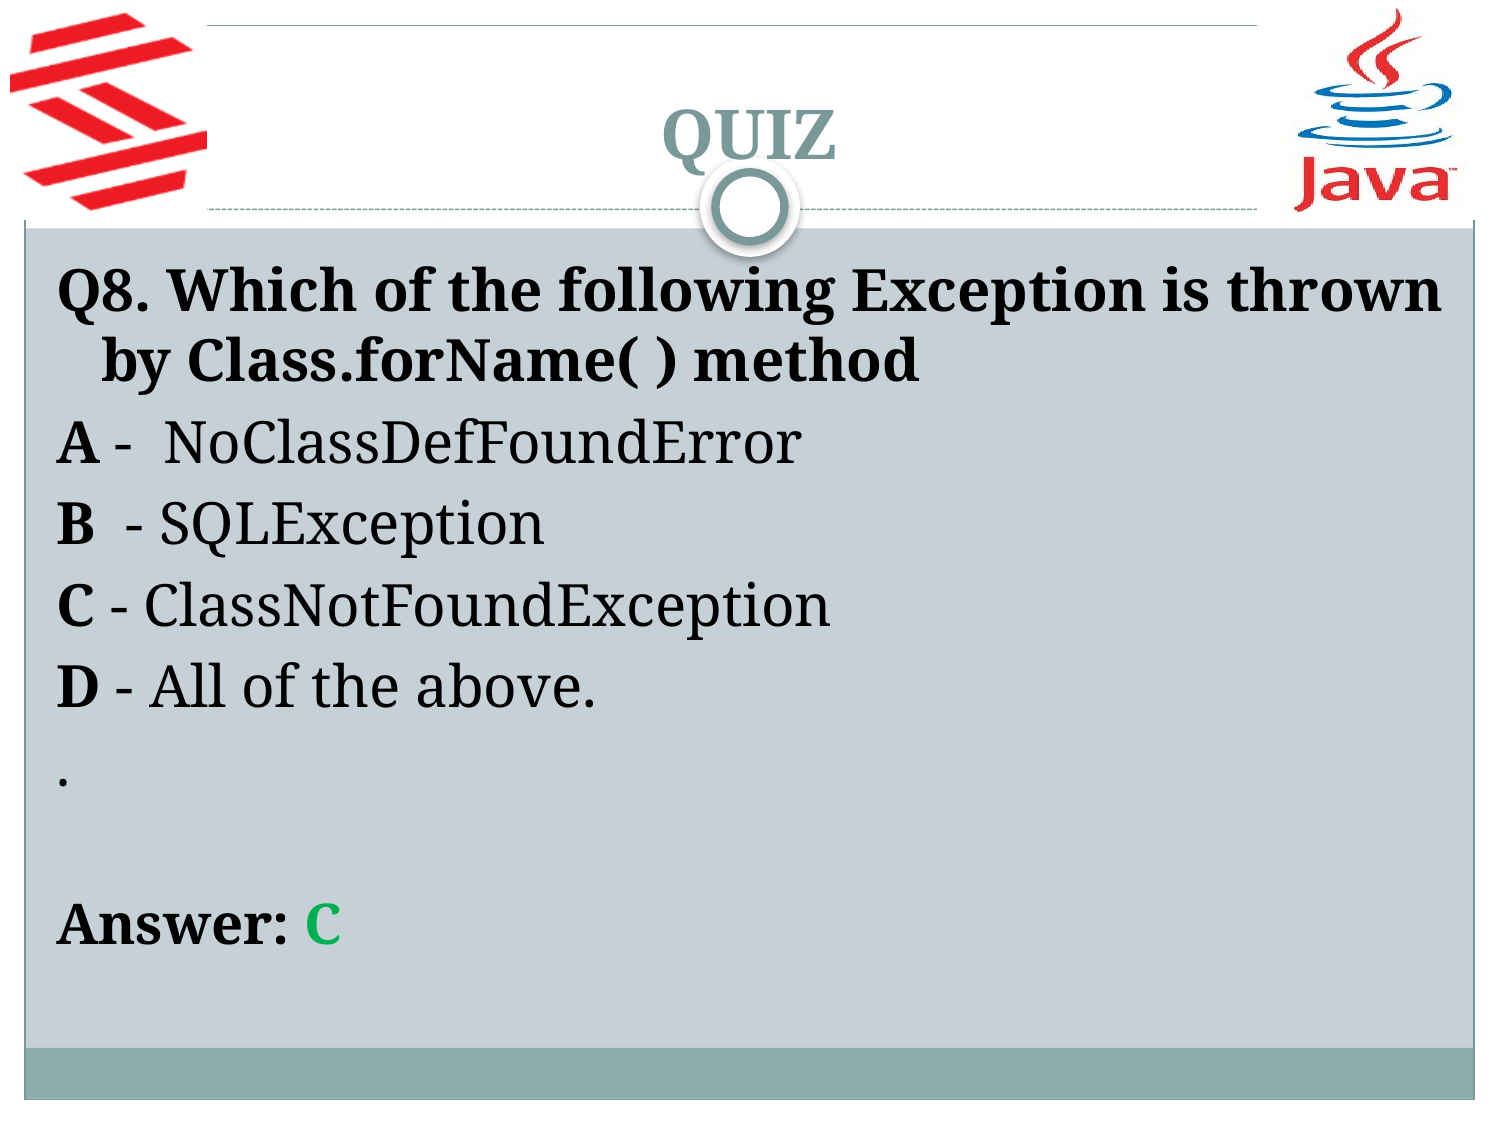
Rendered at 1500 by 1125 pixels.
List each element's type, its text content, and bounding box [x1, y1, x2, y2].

picture [10, 11, 207, 221]
list Q8. Which of the following Exception is thrown by Class.forName( ) method A - NoClassDefFoundError B - SQLException C - ClassNotFoundException D - All of the above. . Answer: C [41, 246, 1471, 1083]
title QUIZ [213, 19, 1250, 182]
picture [1257, 0, 1483, 221]
